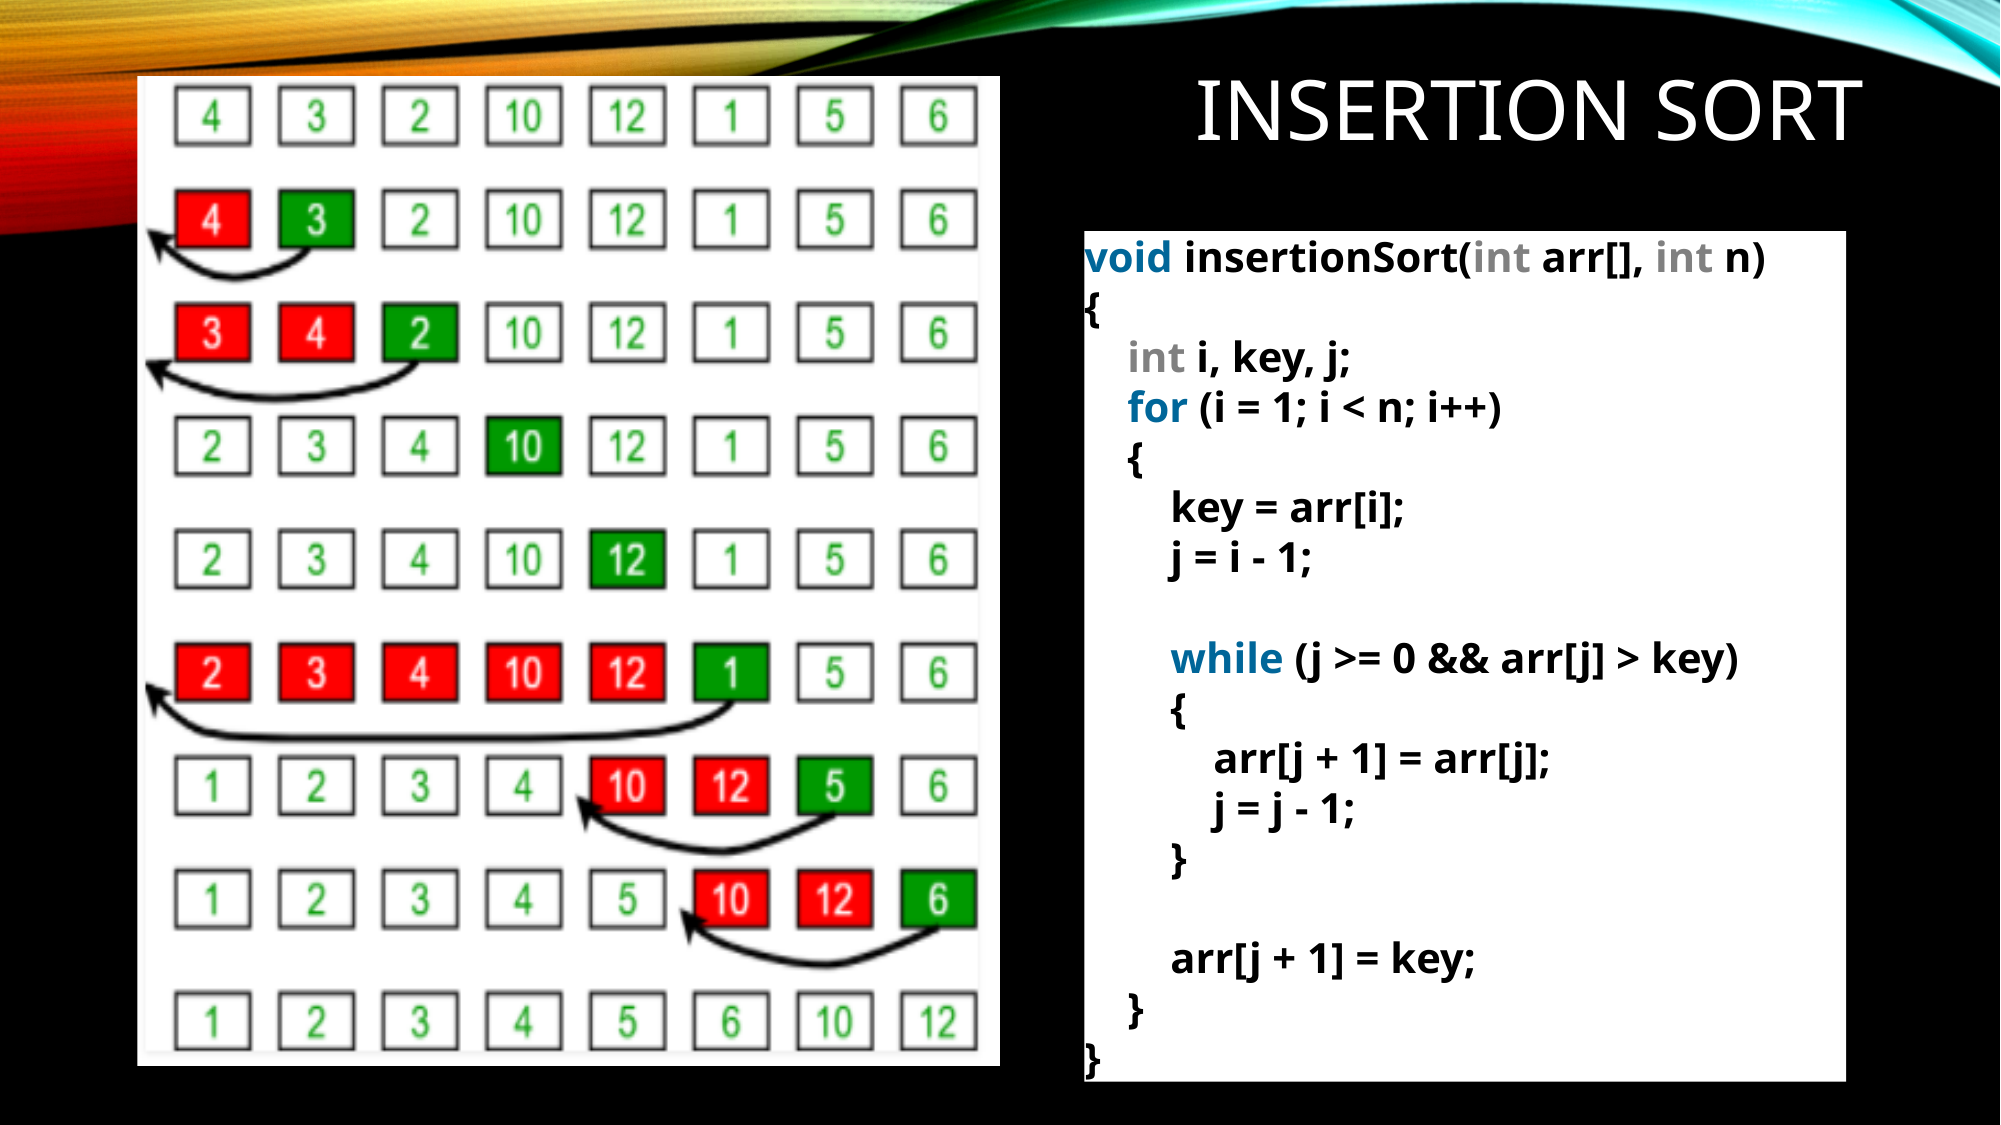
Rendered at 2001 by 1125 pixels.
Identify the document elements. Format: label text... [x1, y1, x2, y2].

picture [0, 0, 2000, 1066]
list void insertionSort(int arr[], int n) { int i, key, j; for (i = 1; i < n; i++) { key = arr[i]; j = i - 1; while (j >= 0 && arr[j] > key) { arr[j + 1] = arr[j]; j = j - 1; } arr[j + 1] = key; } } [1084, 231, 1847, 1082]
title Insertion sort [474, 0, 1888, 228]
